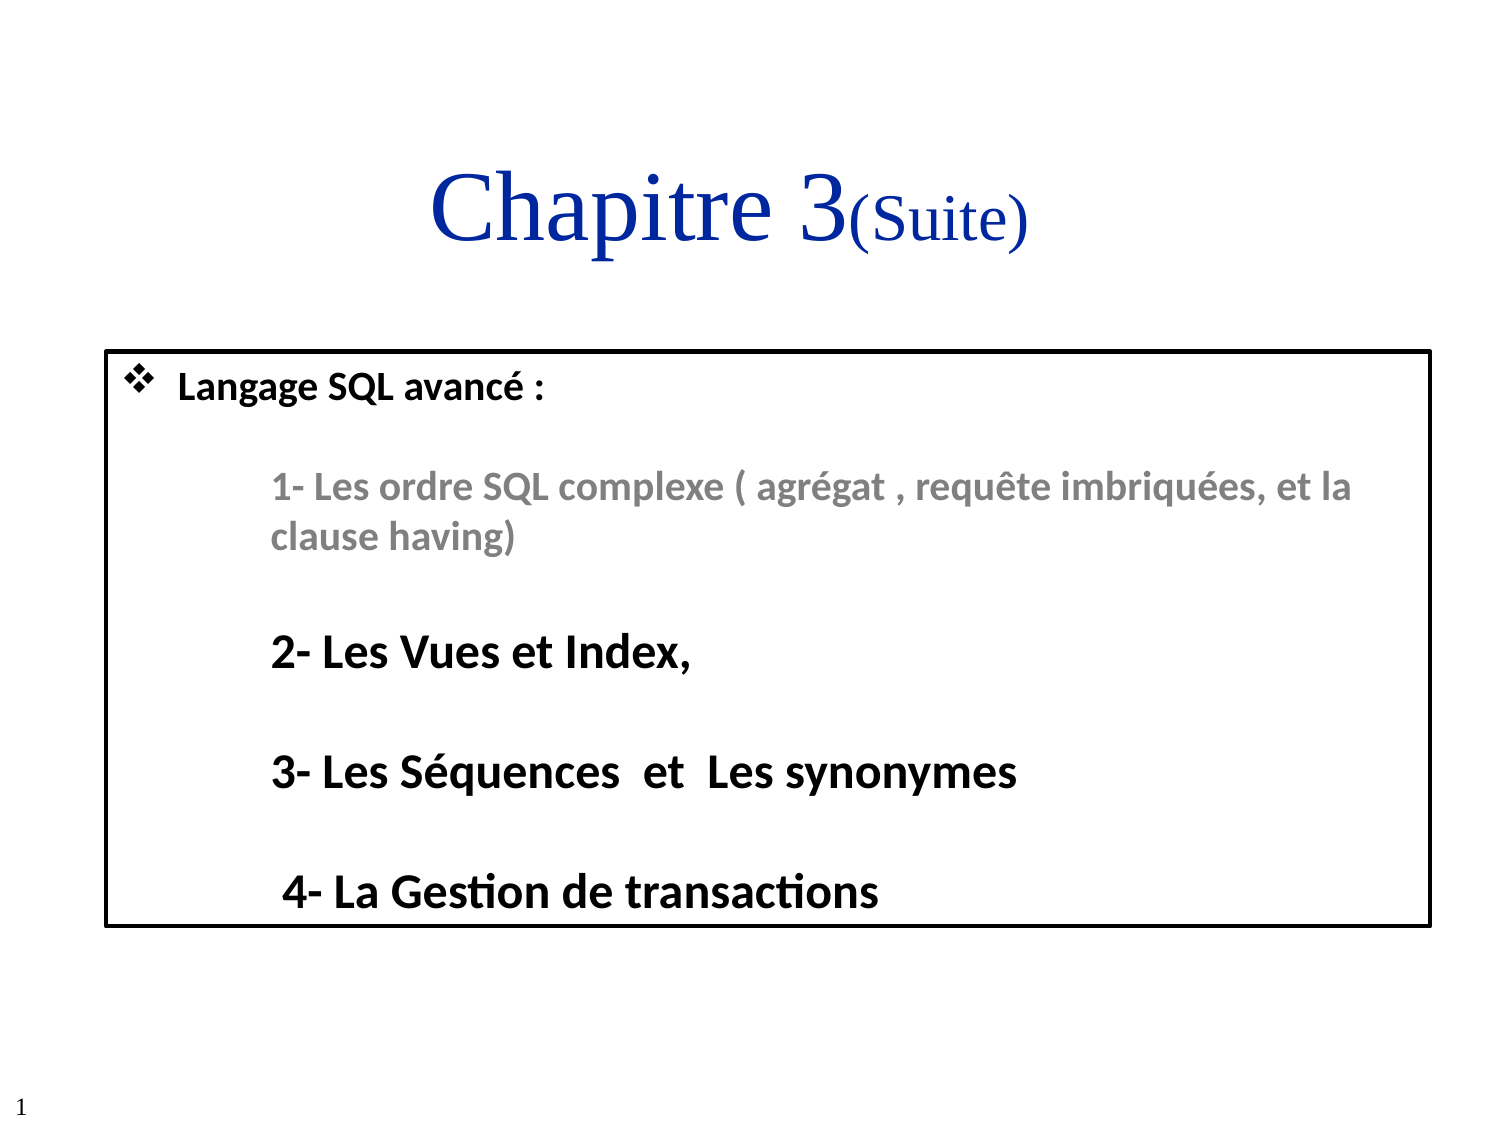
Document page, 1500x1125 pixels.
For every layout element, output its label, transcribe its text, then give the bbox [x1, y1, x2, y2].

text_box Langage SQL avancé : 1- Les ordre SQL complexe ( agrégat , requête imbriquées, et la clause having) 2- Les Vues et Index, 3- Les Séquences et Les synonymes 4- La Gestion de transactions [104, 349, 1432, 928]
slide_number 1 [10, 1090, 44, 1125]
title Chapitre 3(Suite) [164, 140, 1254, 329]
